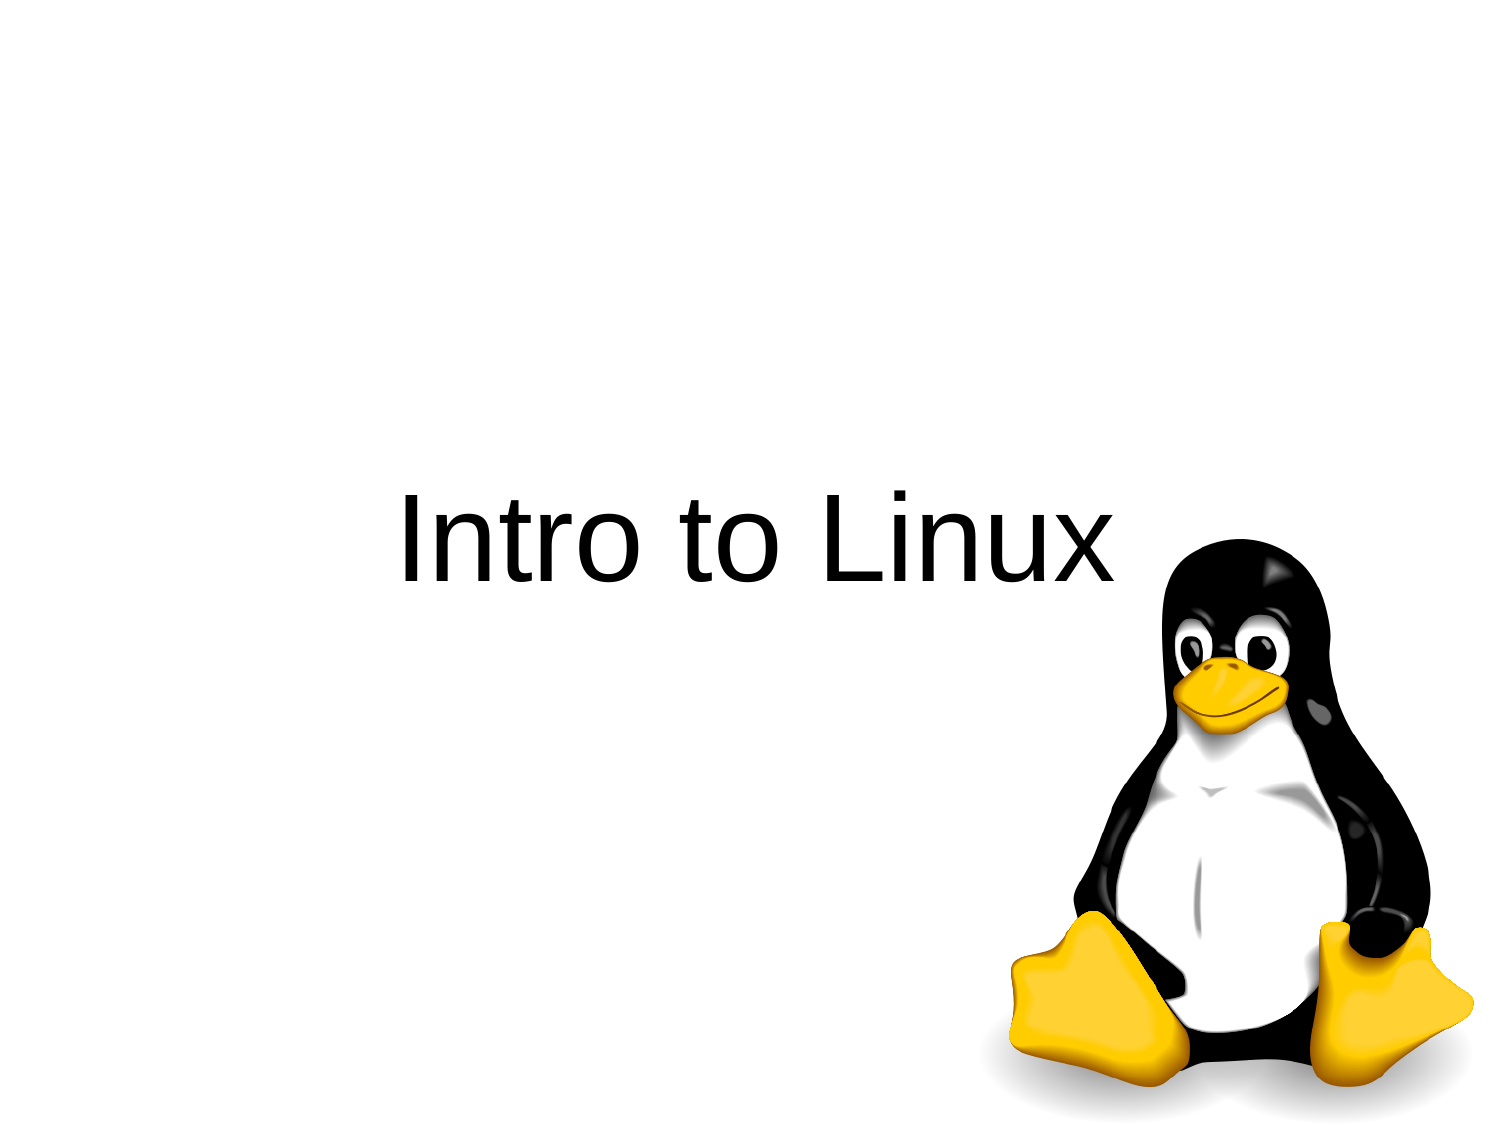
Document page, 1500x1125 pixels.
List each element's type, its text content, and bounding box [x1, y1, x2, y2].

picture [974, 539, 1474, 1125]
title Intro to Linux [135, 450, 1377, 642]
